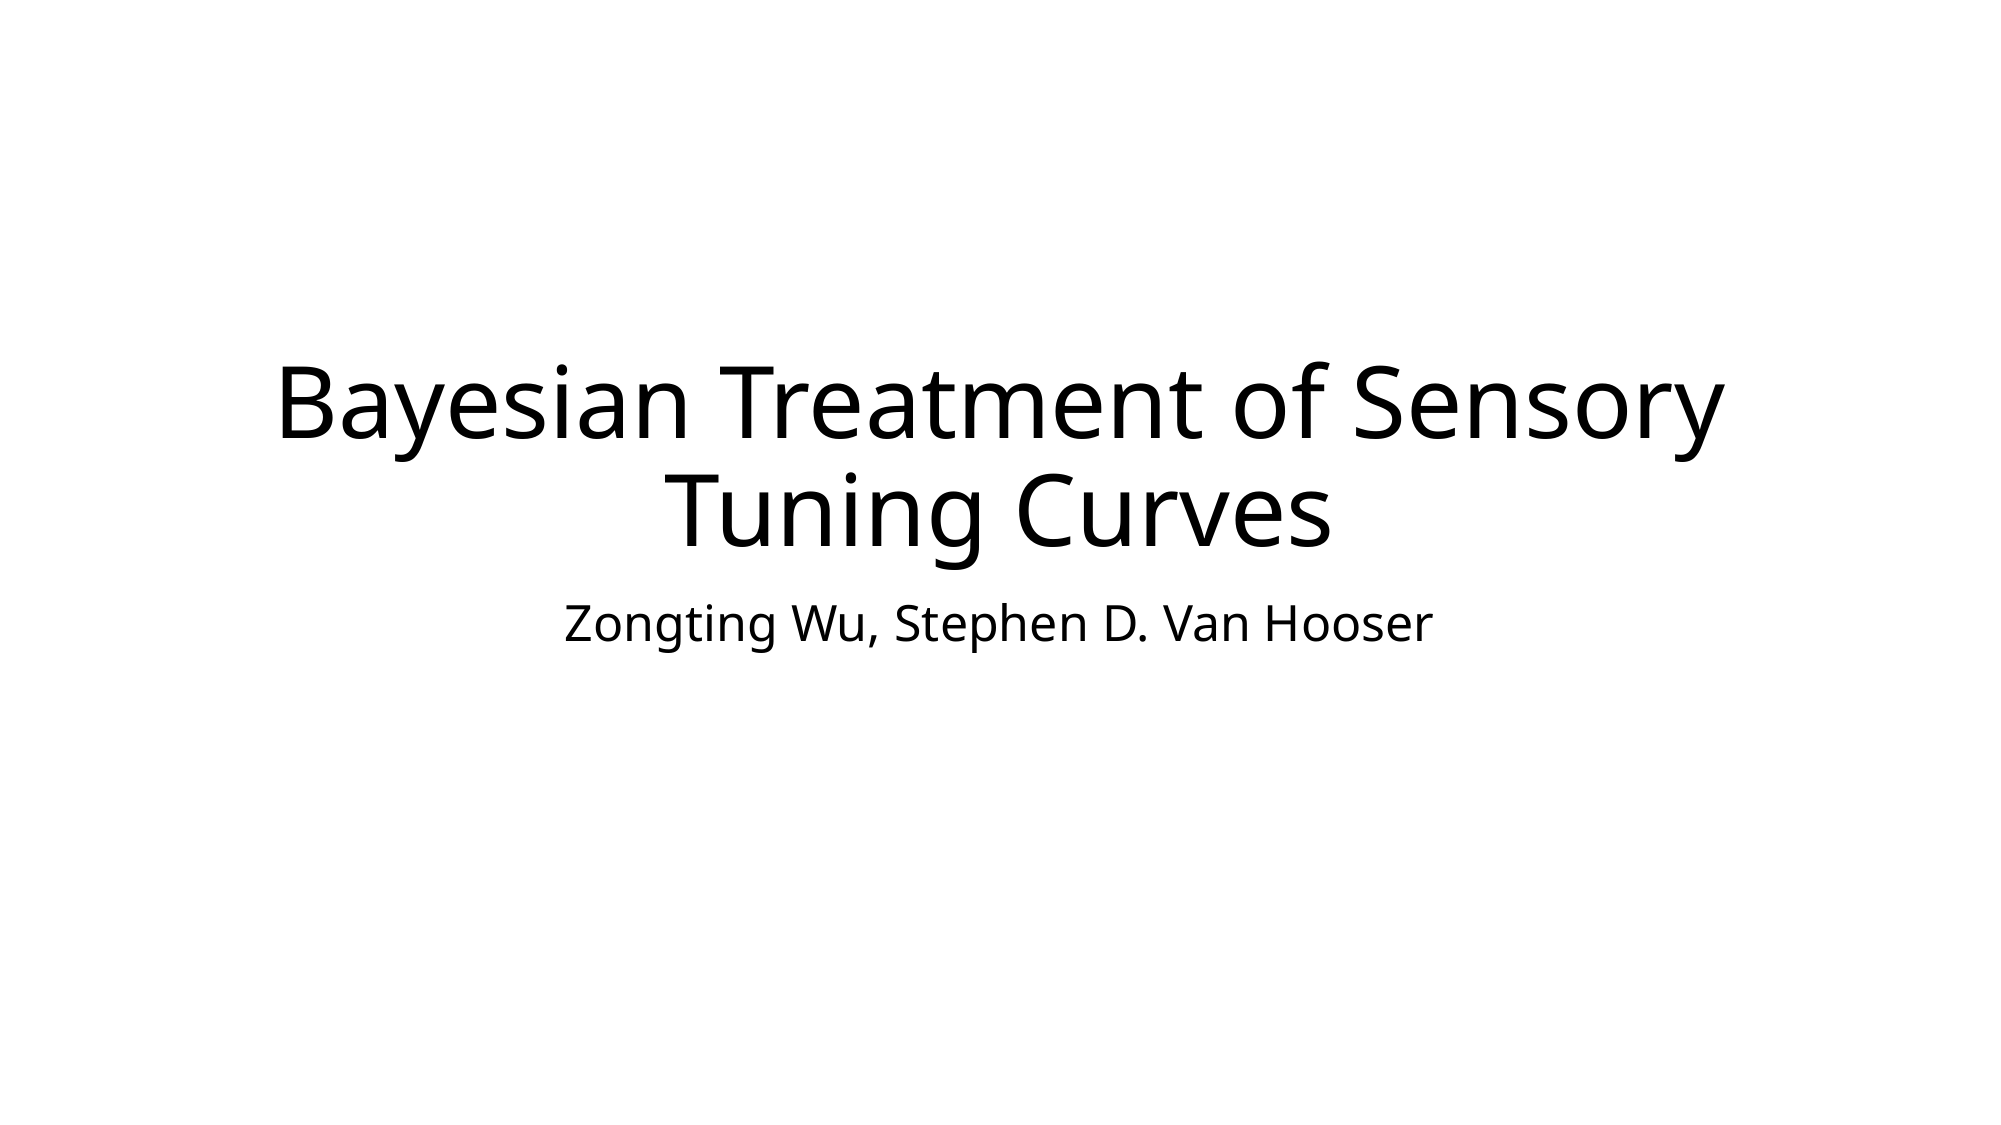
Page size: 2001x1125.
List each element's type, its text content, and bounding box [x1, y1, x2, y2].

subtitle Zongting Wu, Stephen D. Van Hooser [249, 590, 1750, 863]
title Bayesian Treatment of Sensory Tuning Curves [249, 184, 1750, 576]
